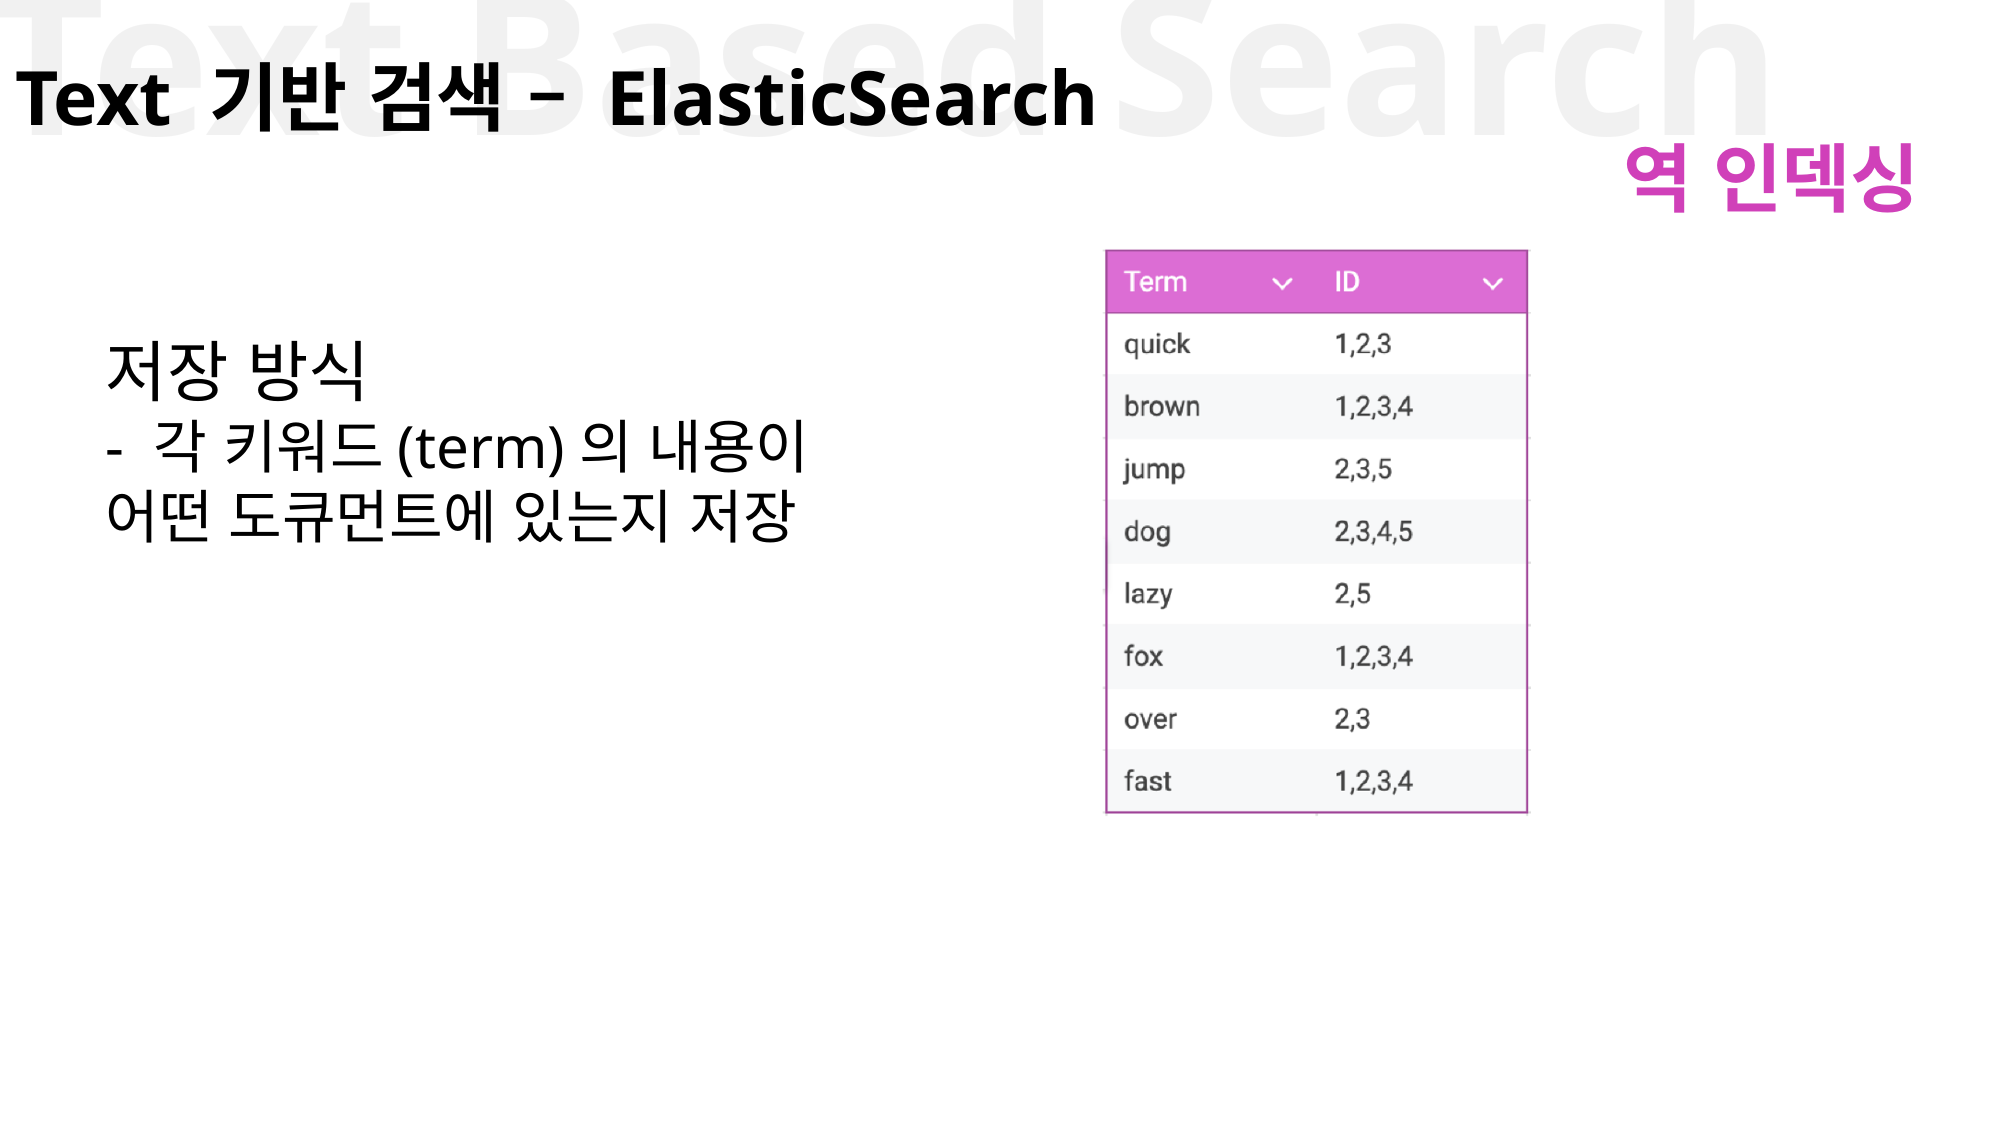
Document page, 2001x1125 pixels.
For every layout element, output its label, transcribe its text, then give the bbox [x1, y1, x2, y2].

text_box 저장 방식 - 각 키워드(term)의 내용이 어떤 도큐먼트에 있는지 저장 [90, 322, 825, 558]
title Text 기반 검색 – ElasticSearch [0, 31, 1458, 171]
picture [1102, 245, 1531, 817]
text_box 역 인덱싱 [577, 124, 1935, 229]
text_box Text Based Search [0, 0, 2000, 184]
